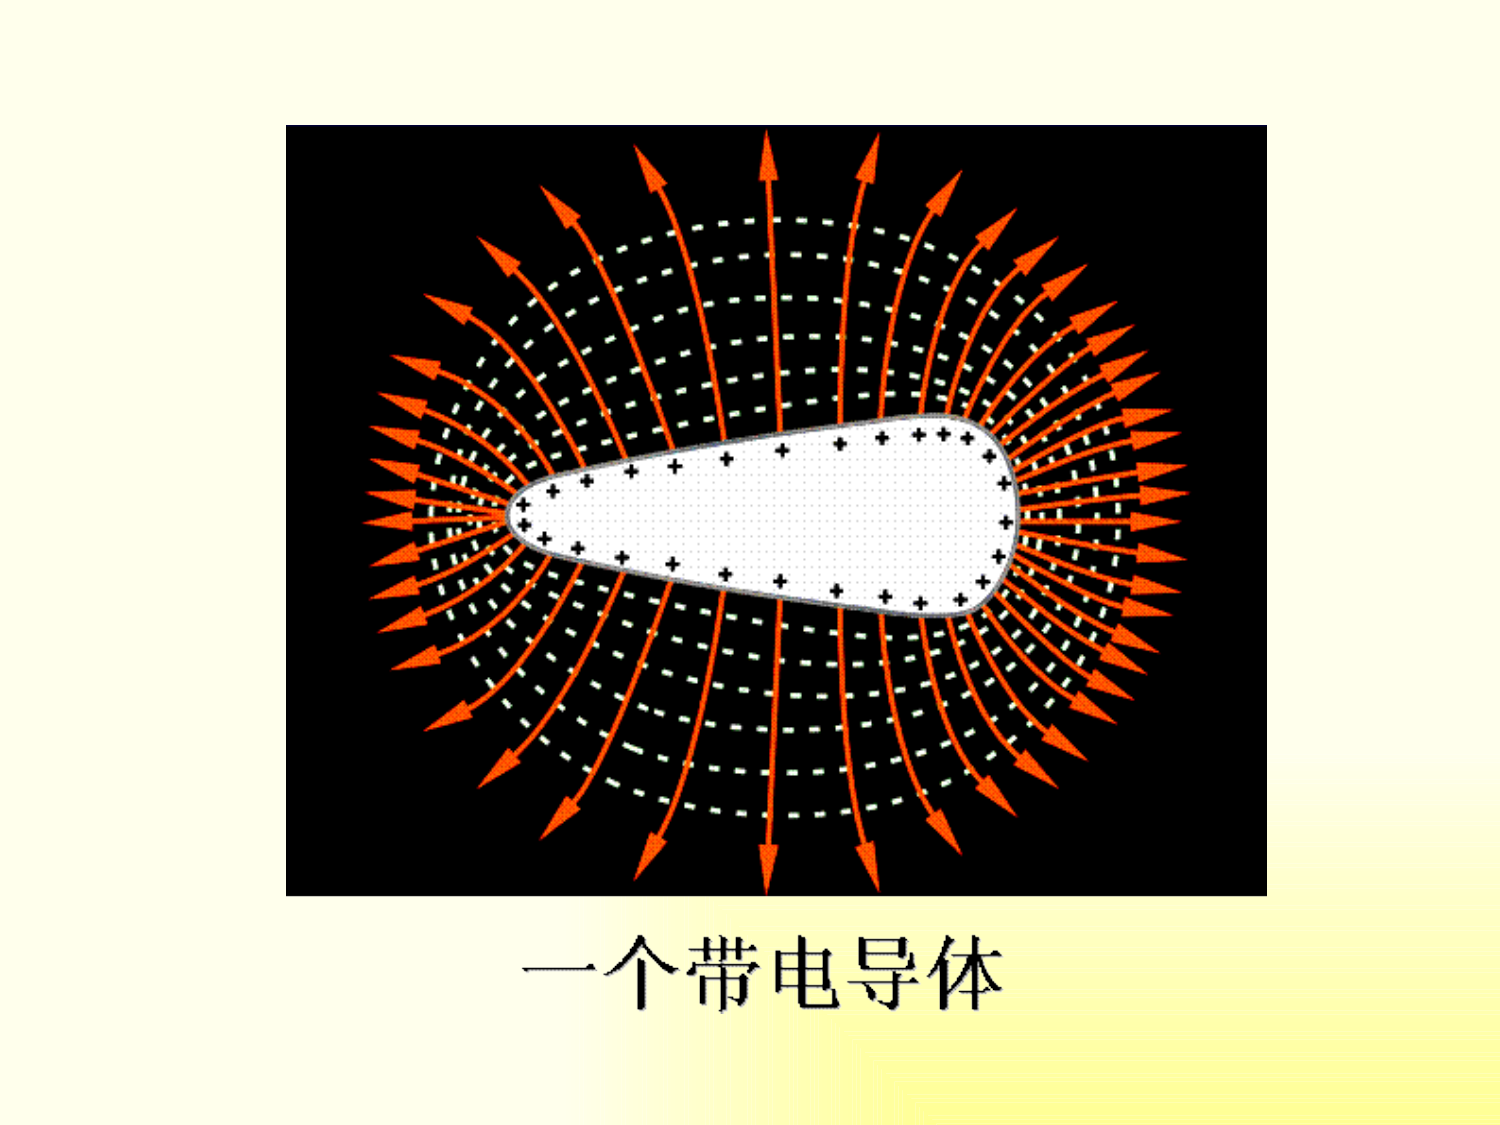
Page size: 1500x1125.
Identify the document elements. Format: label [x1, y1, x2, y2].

picture [286, 125, 1268, 1014]
